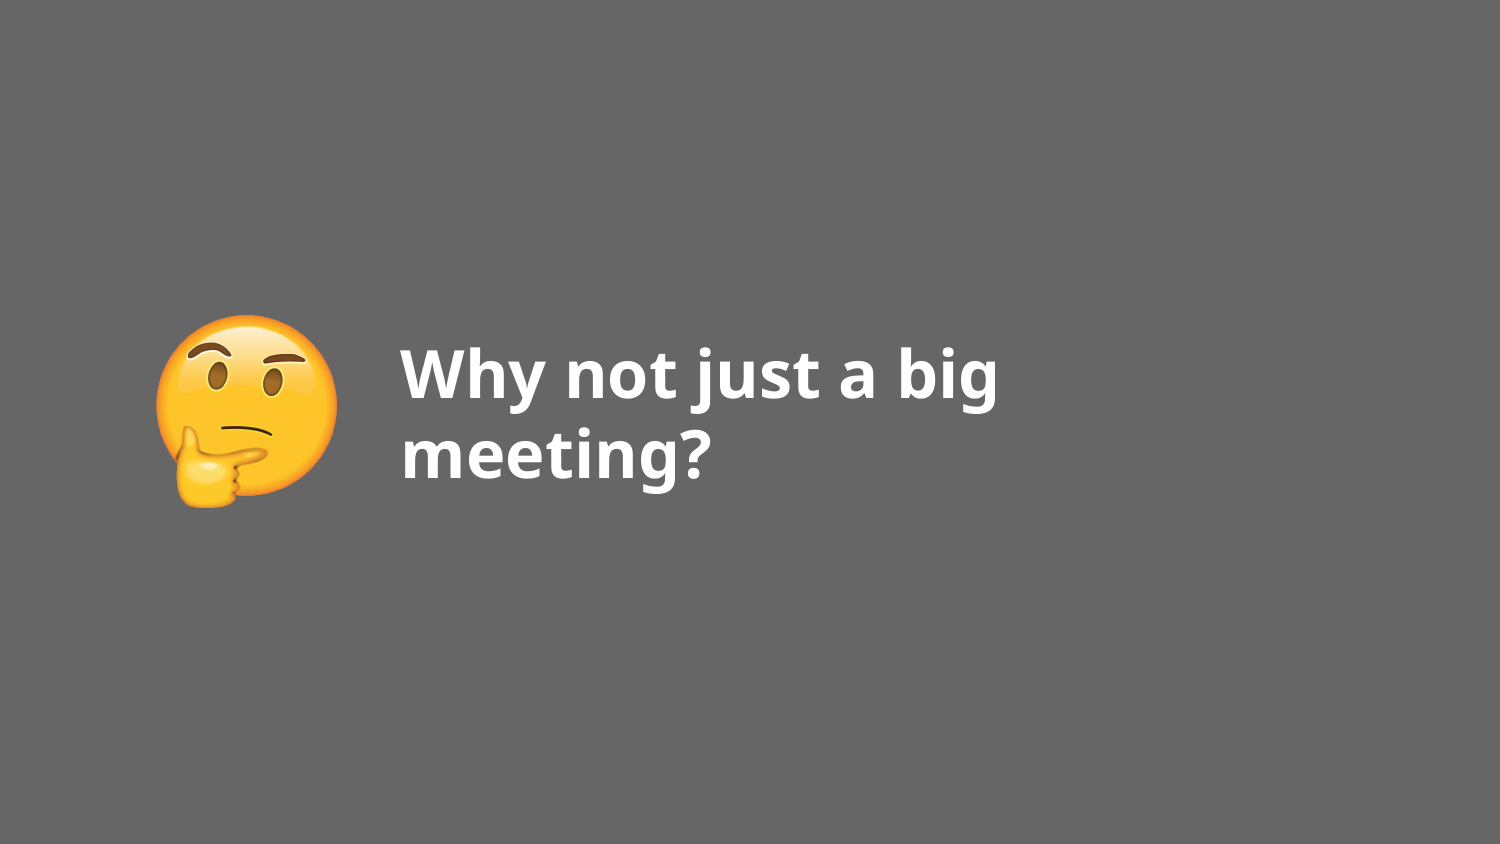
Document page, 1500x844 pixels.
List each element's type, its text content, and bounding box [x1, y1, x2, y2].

title Why not just a big meeting? [385, 105, 1329, 718]
picture [150, 315, 343, 508]
